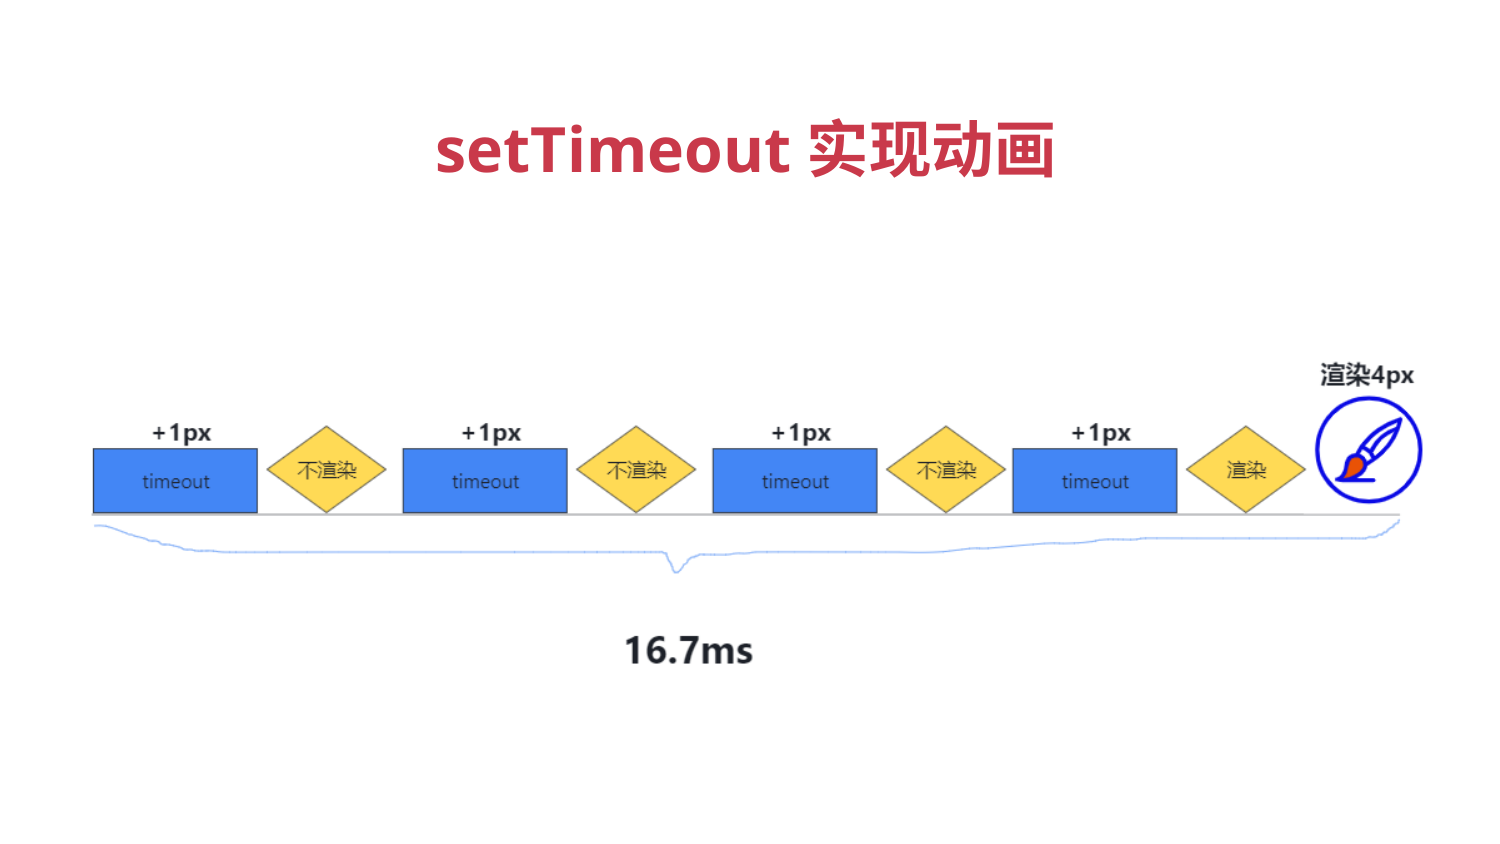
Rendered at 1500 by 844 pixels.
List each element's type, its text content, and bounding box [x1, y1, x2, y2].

picture [53, 303, 1485, 705]
text_box setTimeout实现动画 [420, 102, 1072, 193]
